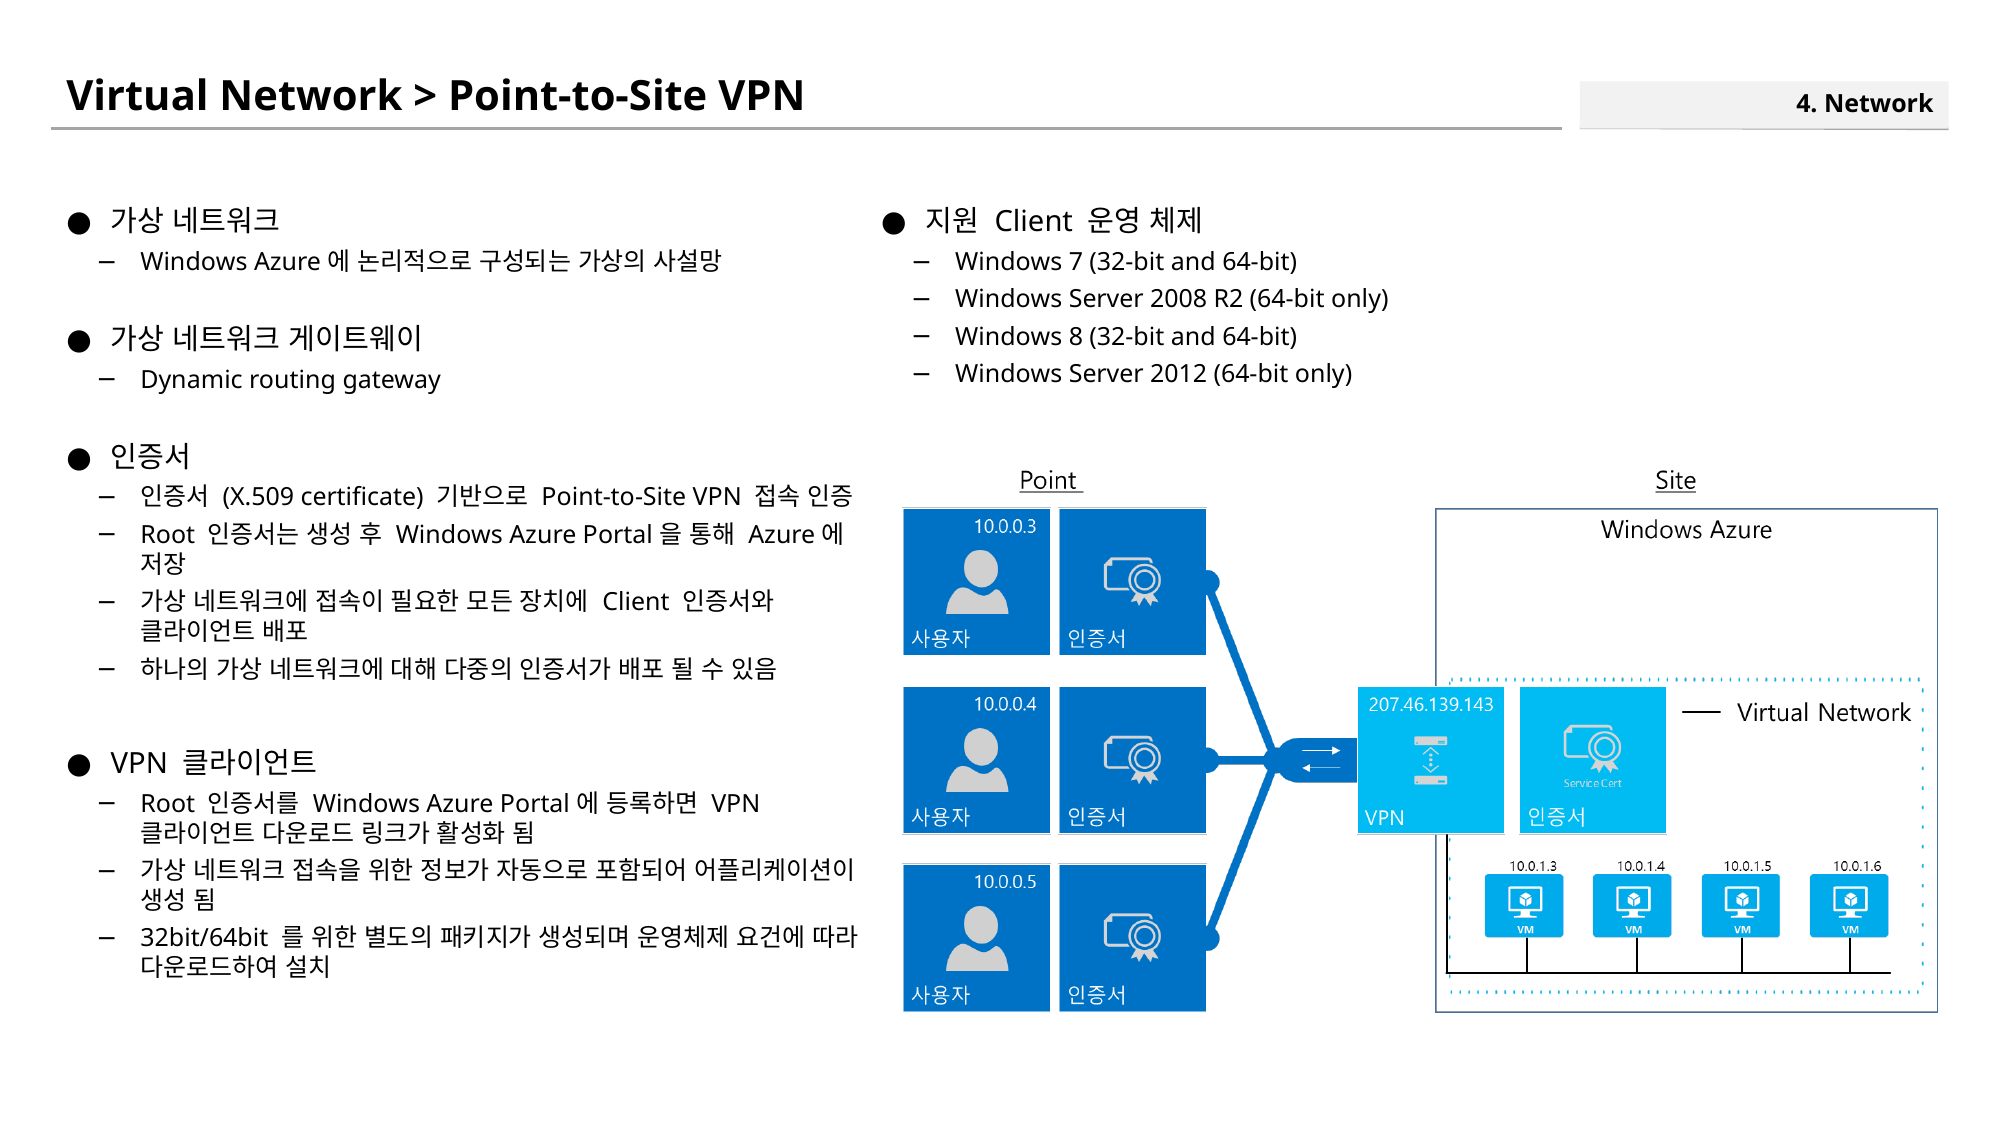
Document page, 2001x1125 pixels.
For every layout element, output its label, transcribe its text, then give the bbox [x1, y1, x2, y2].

list 가상 네트워크 Windows Azure에 논리적으로 구성되는 가상의 사설망 가상 네트워크 게이트웨이 Dynamic routing gateway 인증서 인증서 (X.509 certificate) 기반으로 Point-to-Site VPN 접속 인증 Root 인증서는 생성 후 Windows Azure Portal을 통해 Azure에 저장 가상 네트워크에 접속이 필요한 모든 장치에 Client 인증서와 클라이언트 배포 하나의 가상 네트워크에 대해 다중의 인증서가 배포 될 수 있음 VPN 클라이언트 Root 인증서를 Windows Azure Portal에 등록하면 VPN 클라이언트 다운로드 링크가 활성화 됨 가상 네트워크 접속을 위한 정보가 자동으로 포함되어 어플리케이션이 생성 됨 32bit/64bit 를 위한 별도의 패키지가 생성되며 운영체제 요건에 따라 다운로드하여 설치 [51, 198, 899, 1052]
title Virtual Network > Point-to-Site VPN [51, 59, 1563, 129]
list 4. Network [1579, 81, 1949, 129]
text_box 지원 Client 운영 체제 Windows 7 (32-bit and 64-bit) Windows Server 2008 R2 (64-bit only) Windows 8 (32-bit and 64-bit) Windows Server 2012 (64-bit only) [866, 198, 1866, 404]
picture [898, 456, 1938, 1019]
